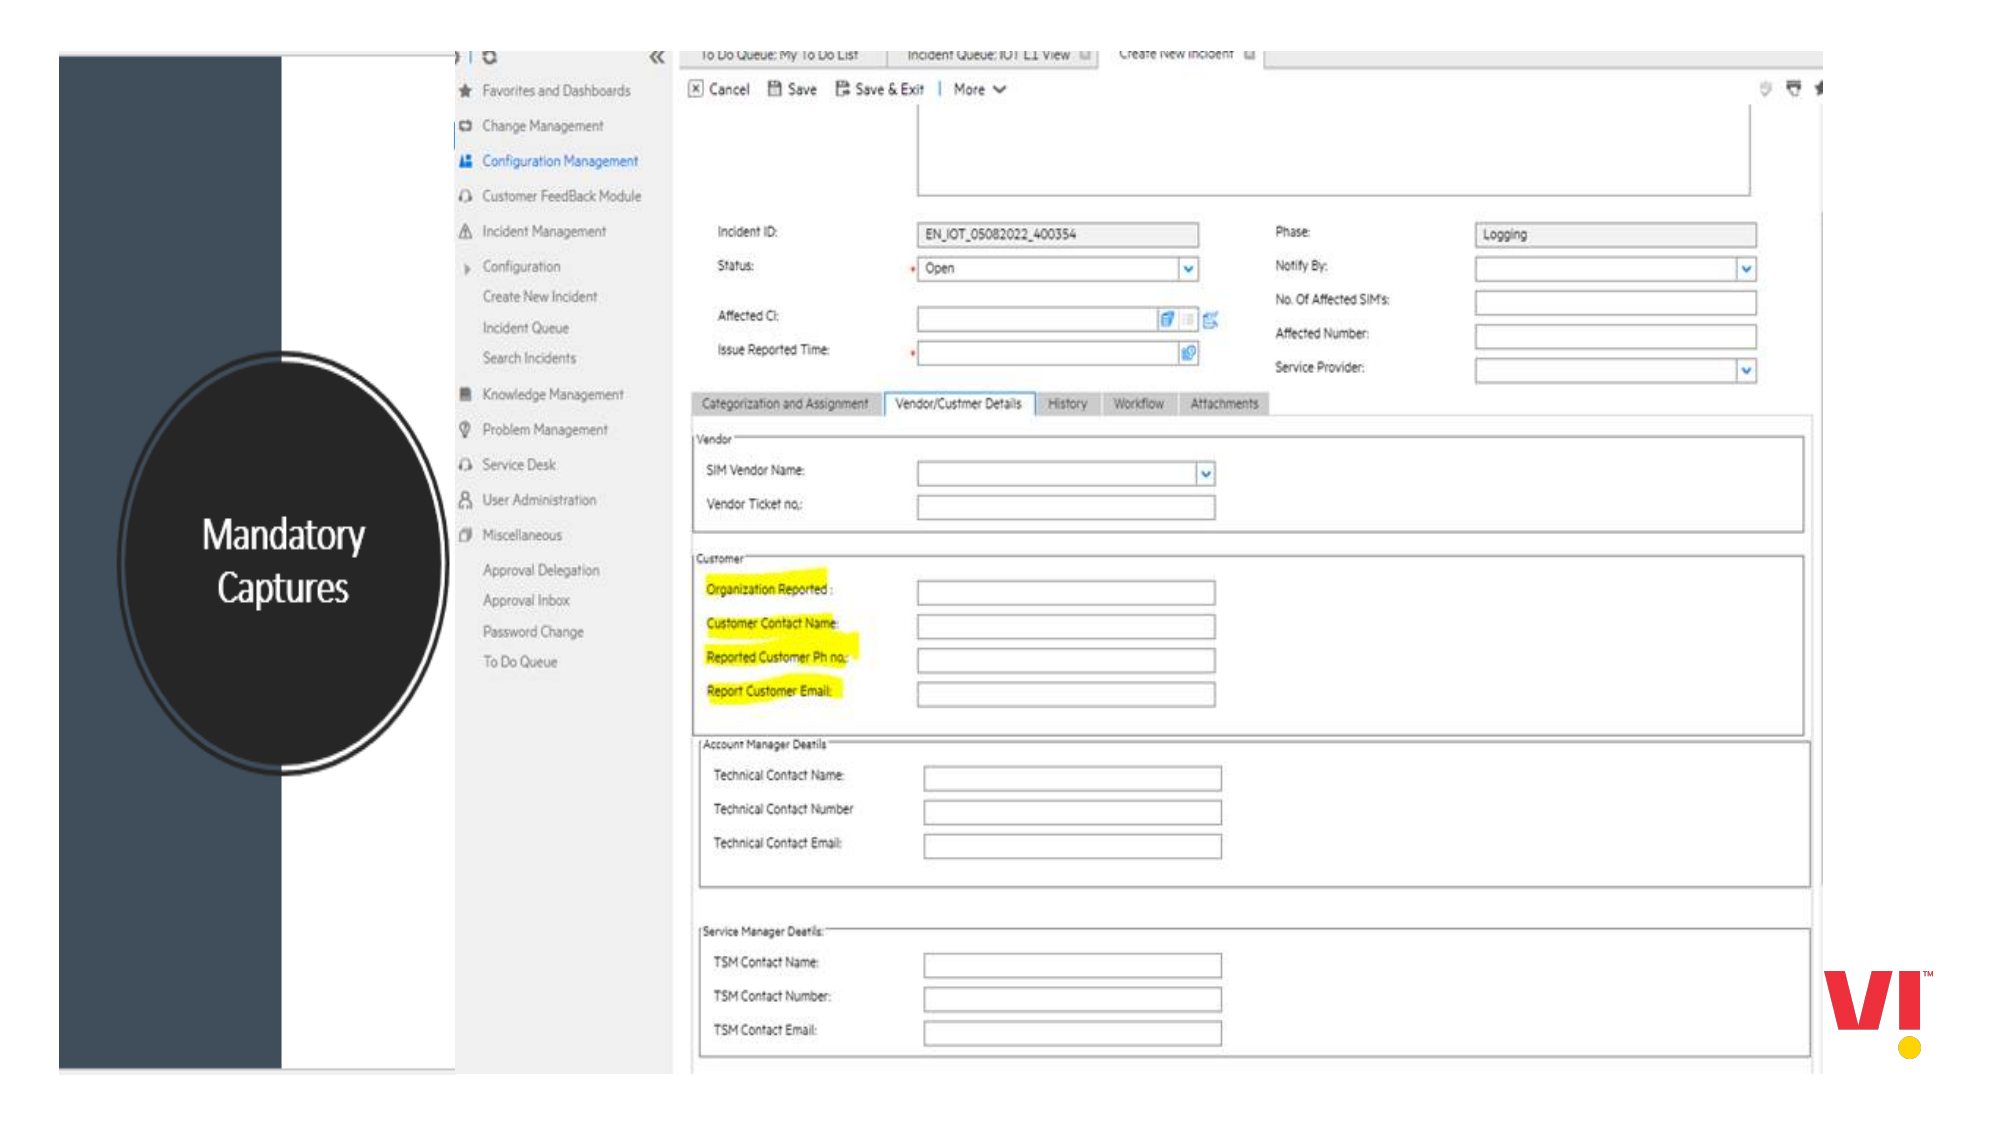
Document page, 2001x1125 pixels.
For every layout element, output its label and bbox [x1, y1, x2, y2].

list [455, 51, 1823, 1074]
picture [59, 51, 456, 1075]
picture [1824, 971, 1933, 1059]
